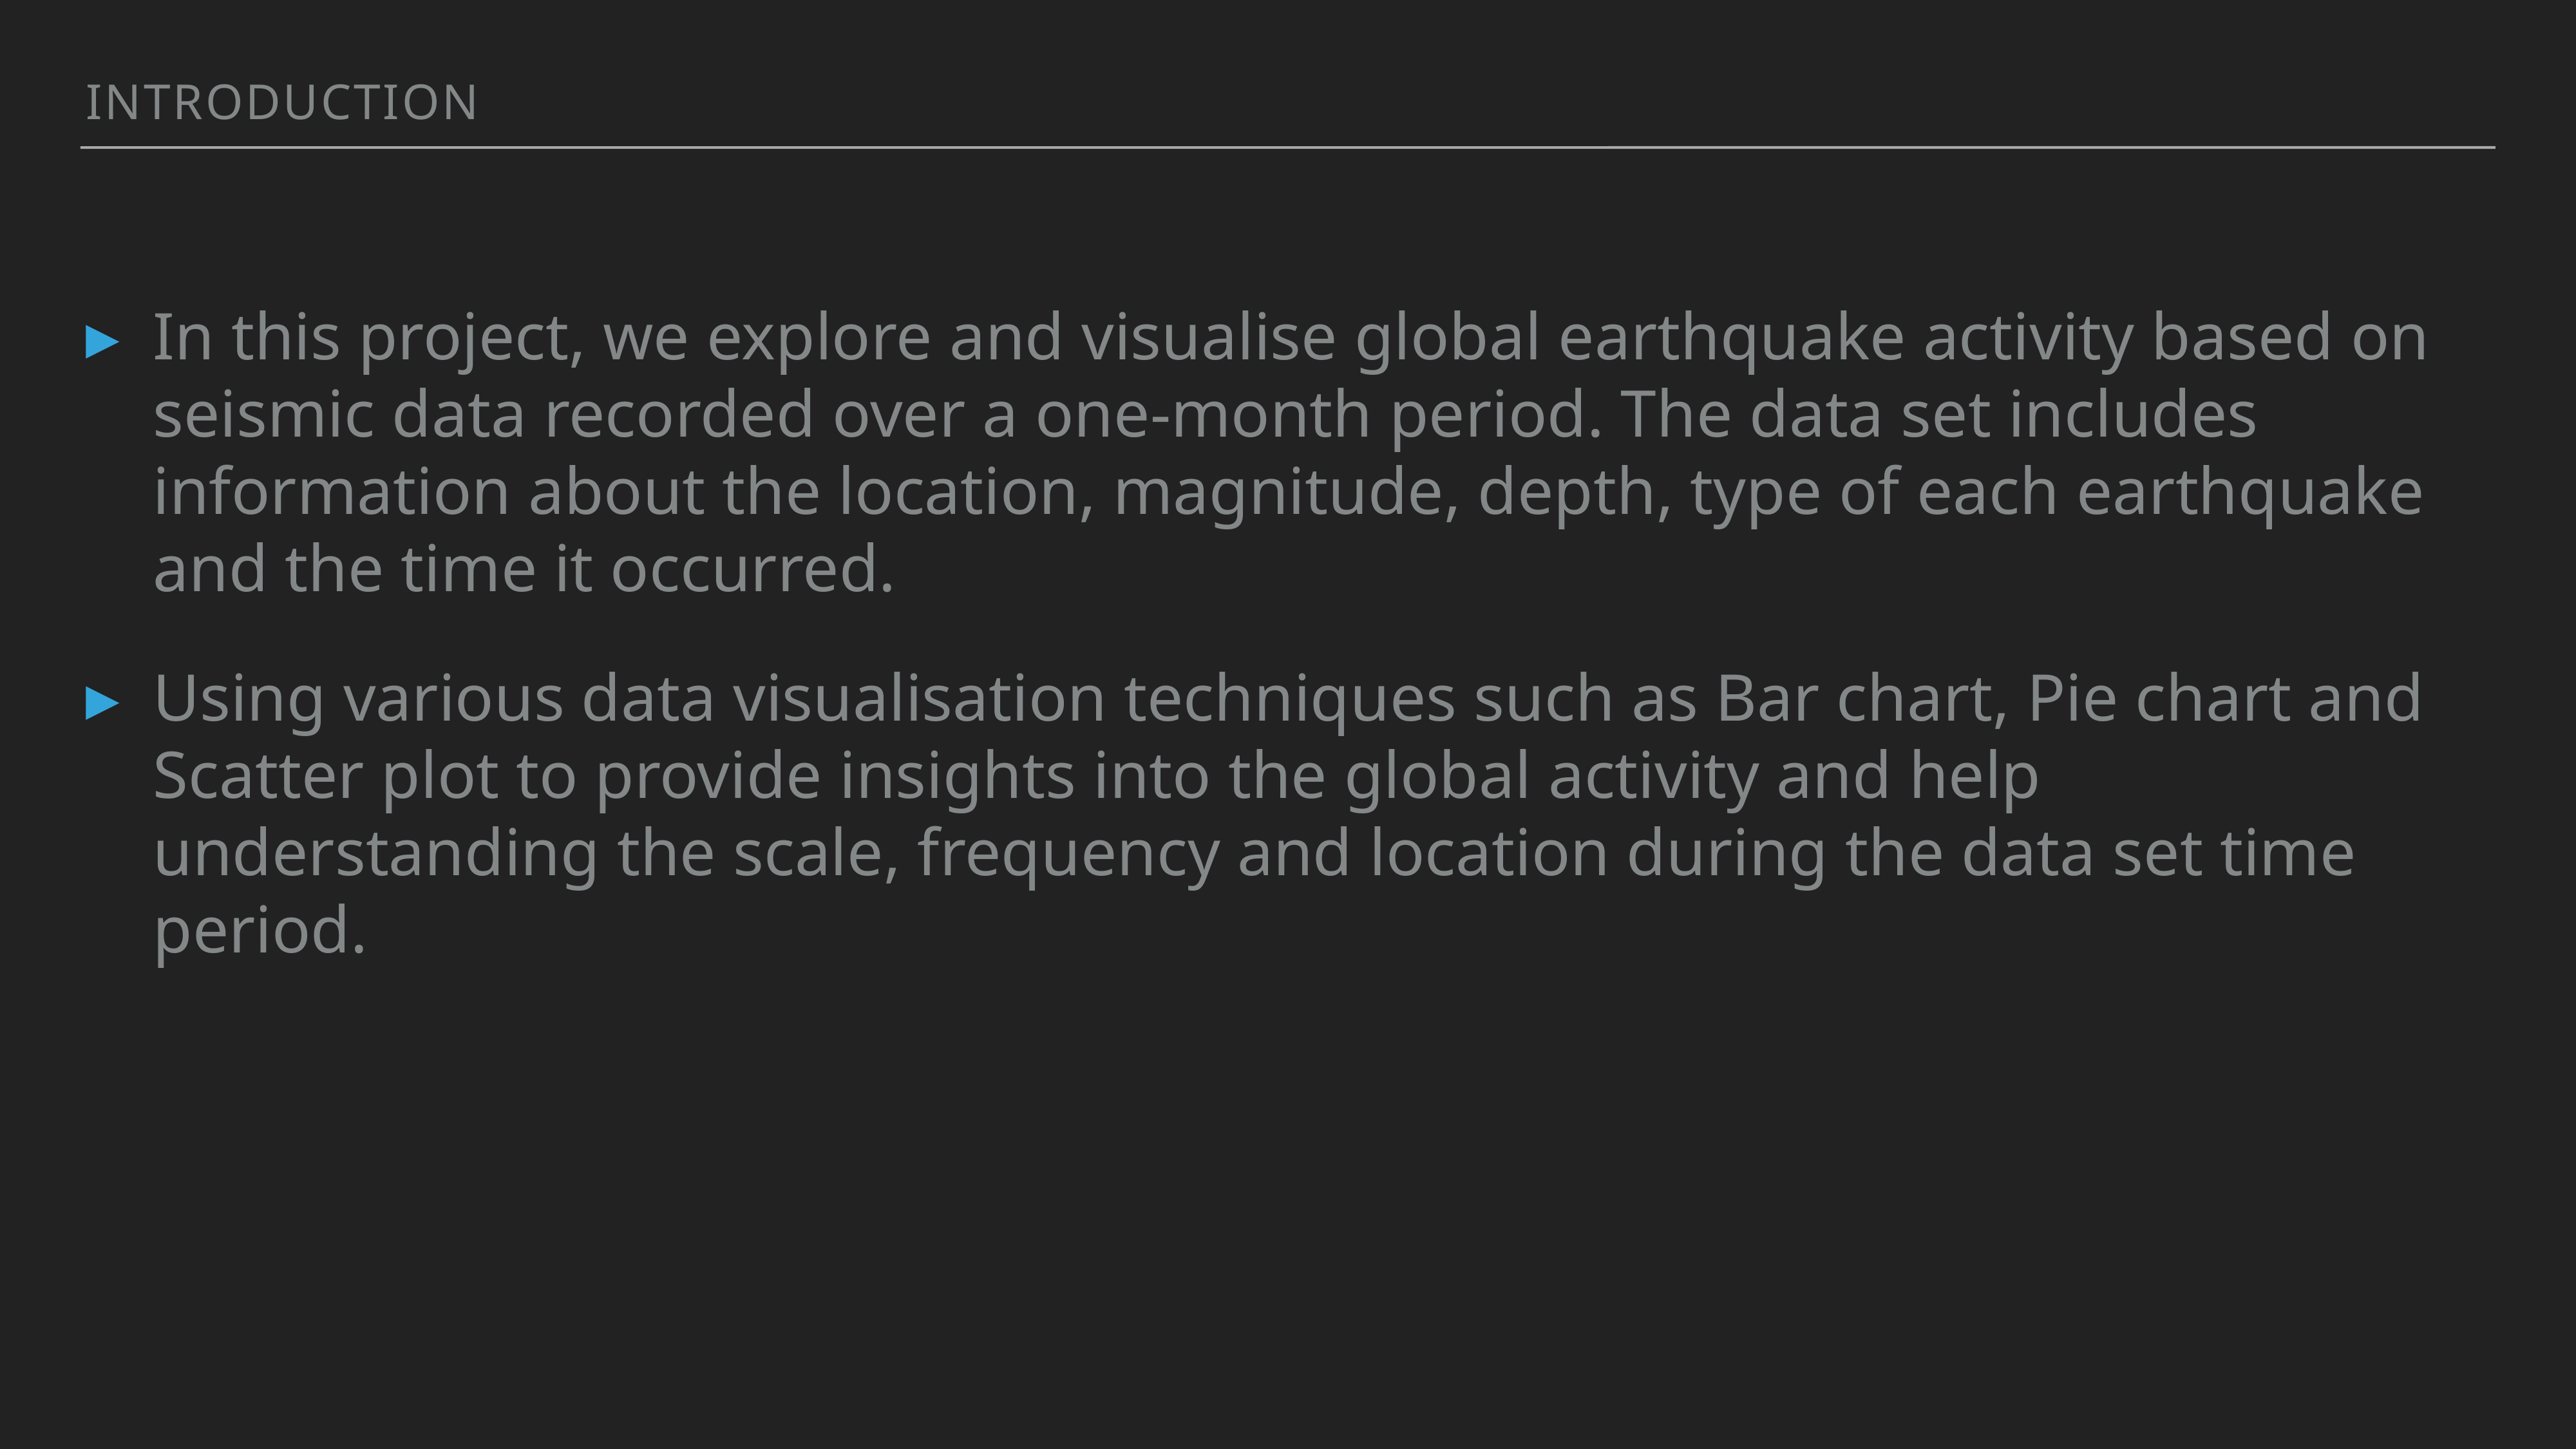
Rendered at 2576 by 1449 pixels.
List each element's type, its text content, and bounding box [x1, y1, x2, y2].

list In this project, we explore and visualise global earthquake activity based on seismic data recorded over a one-month period. The data set includes information about the location, magnitude, depth, type of each earthquake and the time it occurred. Using various data visualisation techniques such as Bar chart, Pie chart and Scatter plot to provide insights into the global activity and help understanding the scale, frequency and location during the data set time period. [80, 289, 2496, 1197]
list Introduction [80, 66, 2295, 135]
